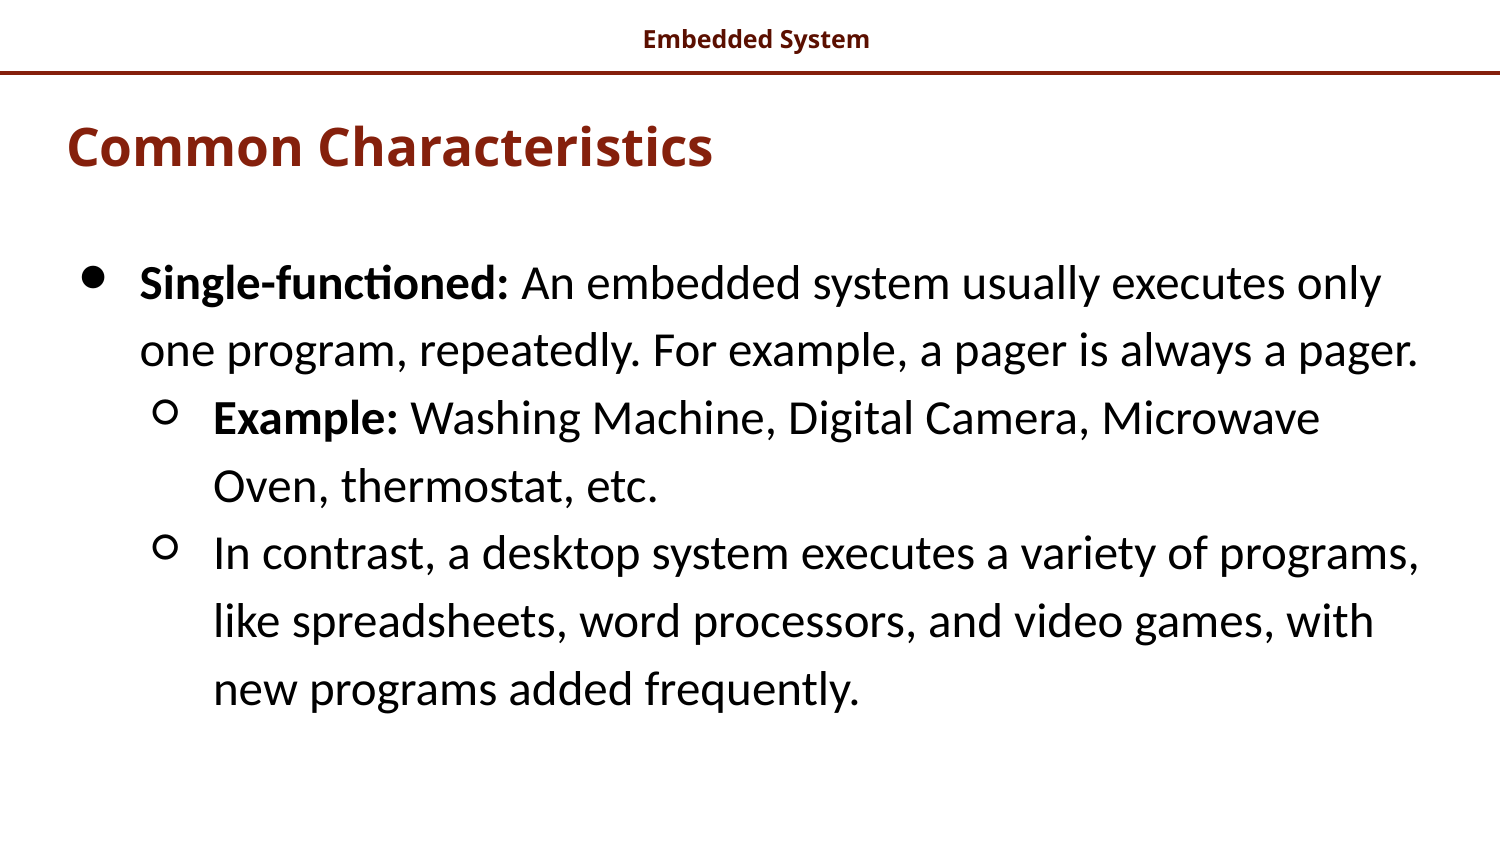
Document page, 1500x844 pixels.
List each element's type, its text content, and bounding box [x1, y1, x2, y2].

list Single-functioned: An embedded system usually executes only one program, repeatedly. For example, a pager is always a pager. Example: Washing Machine, Digital Camera, Microwave Oven, thermostat, etc. In contrast, a desktop system executes a variety of programs, like spreadsheets, word processors, and video games, with new programs added frequently. [51, 226, 1449, 787]
title Common Characteristics [51, 98, 1449, 192]
